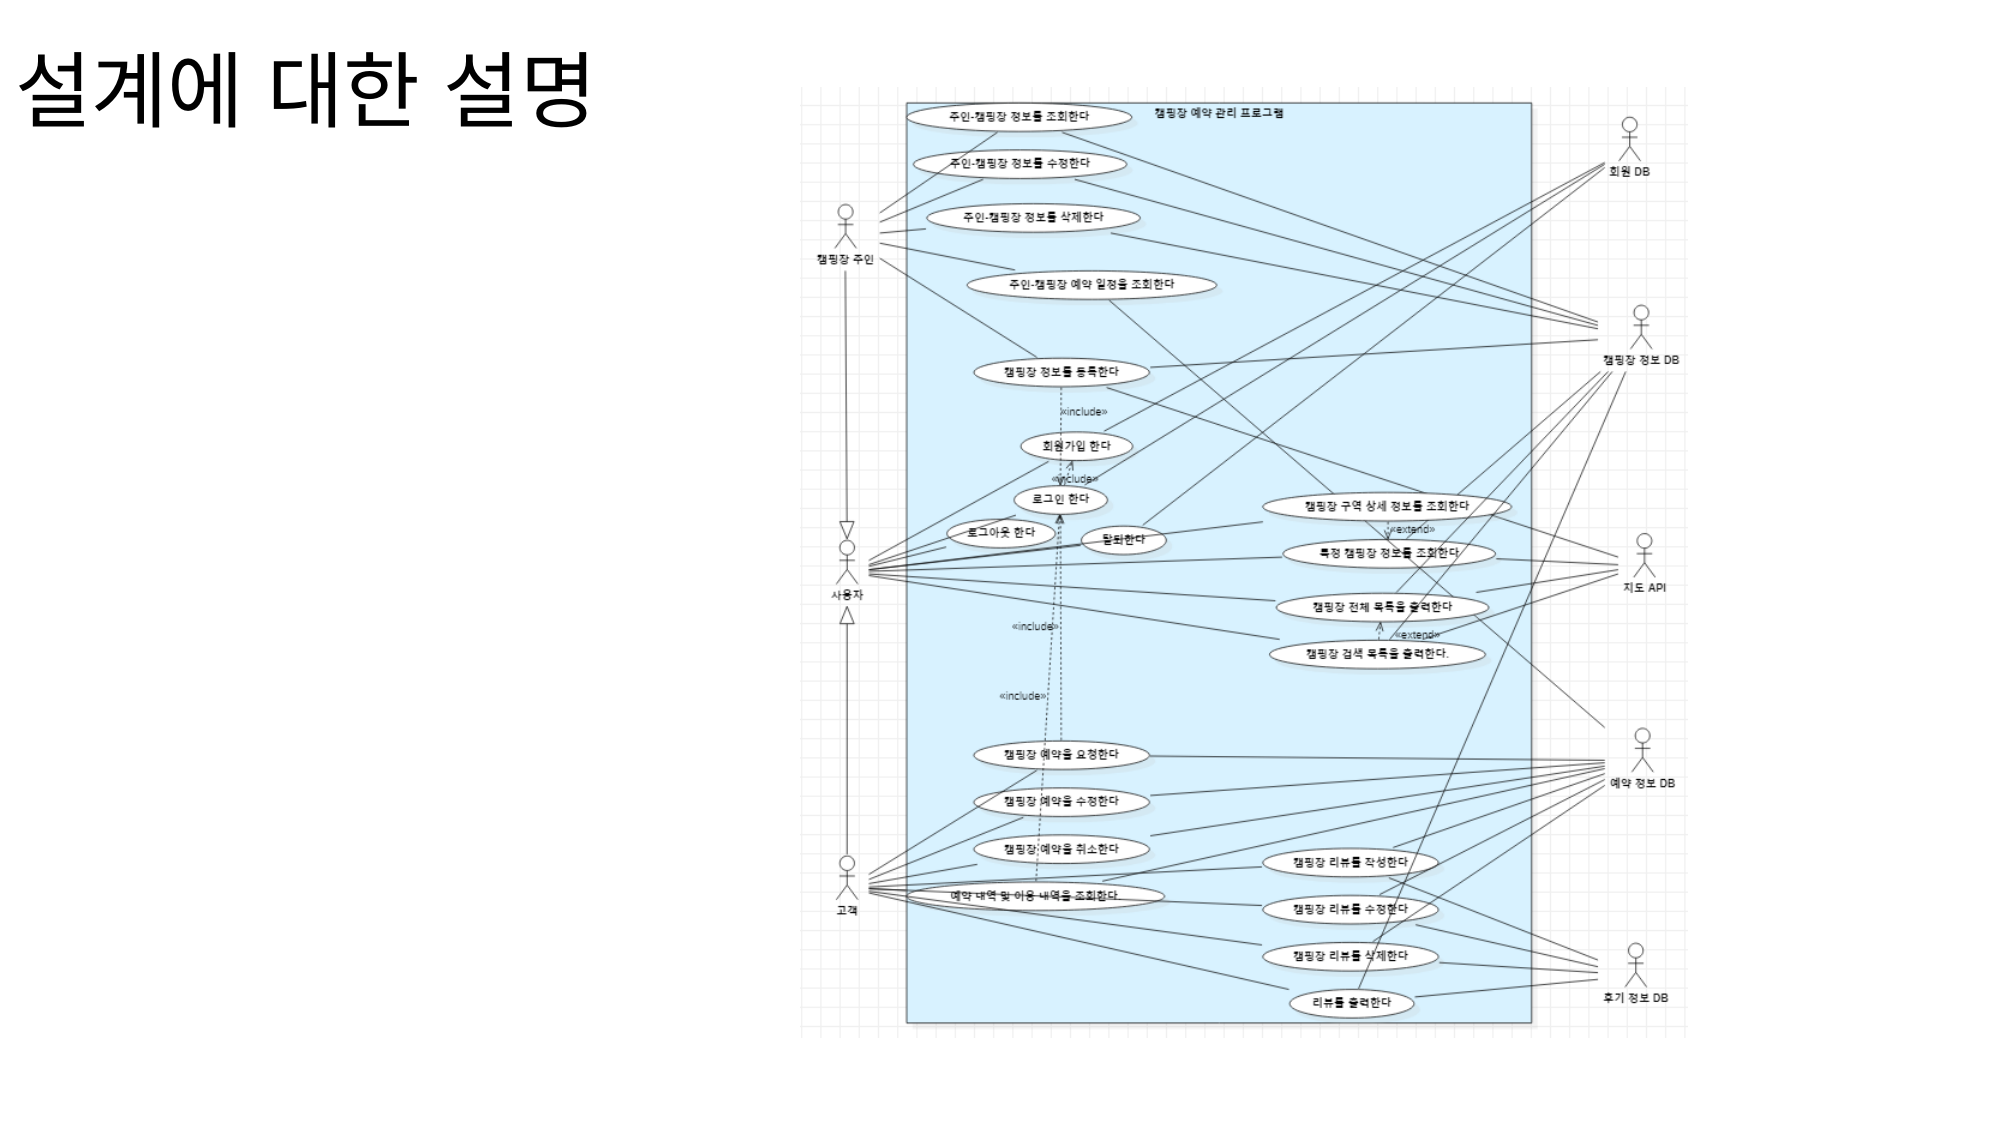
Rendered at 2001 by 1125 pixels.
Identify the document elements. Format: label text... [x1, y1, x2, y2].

picture [800, 87, 1688, 1038]
title 설계에 대한 설명 [0, 1, 698, 189]
